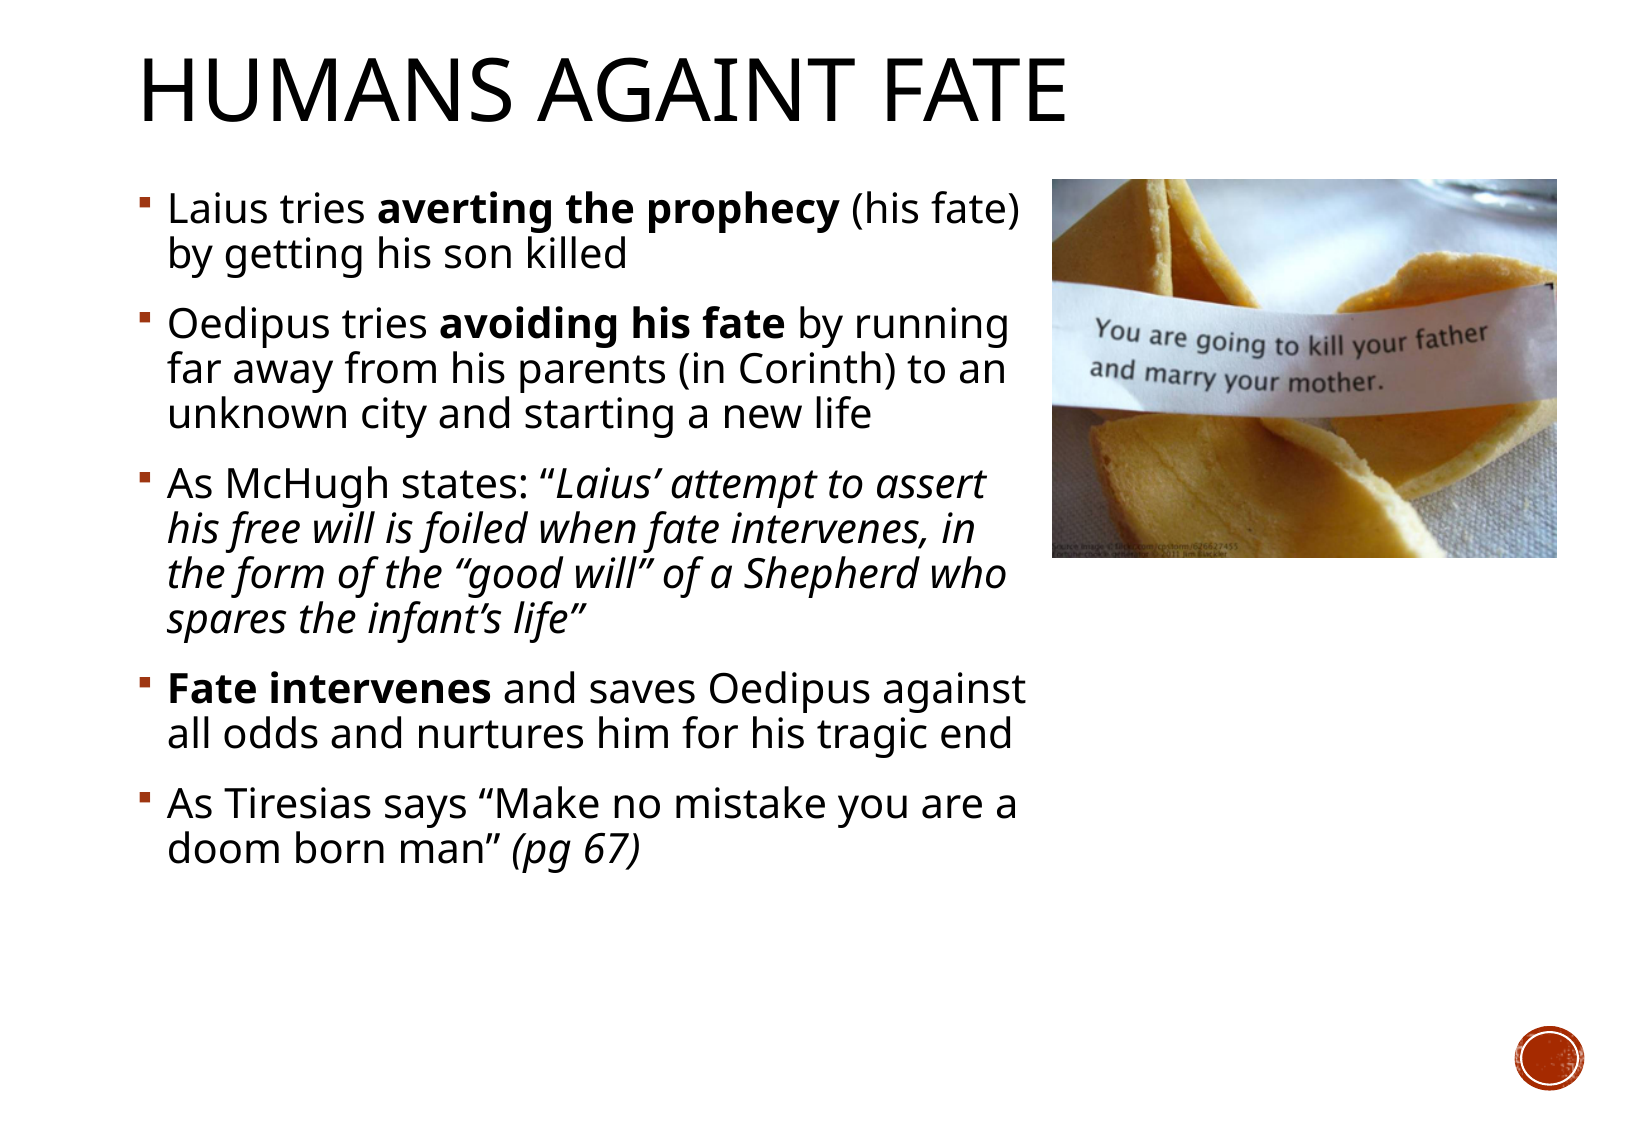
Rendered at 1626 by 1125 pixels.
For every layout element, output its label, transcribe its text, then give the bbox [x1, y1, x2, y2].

picture [1052, 179, 1557, 558]
list Laius tries averting the prophecy (his fate) by getting his son killed Oedipus tries avoiding his fate by running far away from his parents (in Corinth) to an unknown city and starting a new life As McHugh states: “Laius’ attempt to assert his free will is foiled when fate intervenes, in the form of the “good will” of a Shepherd who spares the infant’s life” Fate intervenes and saves Oedipus against all odds and nurtures him for his tragic end As Tiresias says “Make no mistake you are a doom born man” (pg 67) [121, 179, 1056, 1031]
title HUMANS AGAINT FATE [121, 21, 1504, 166]
